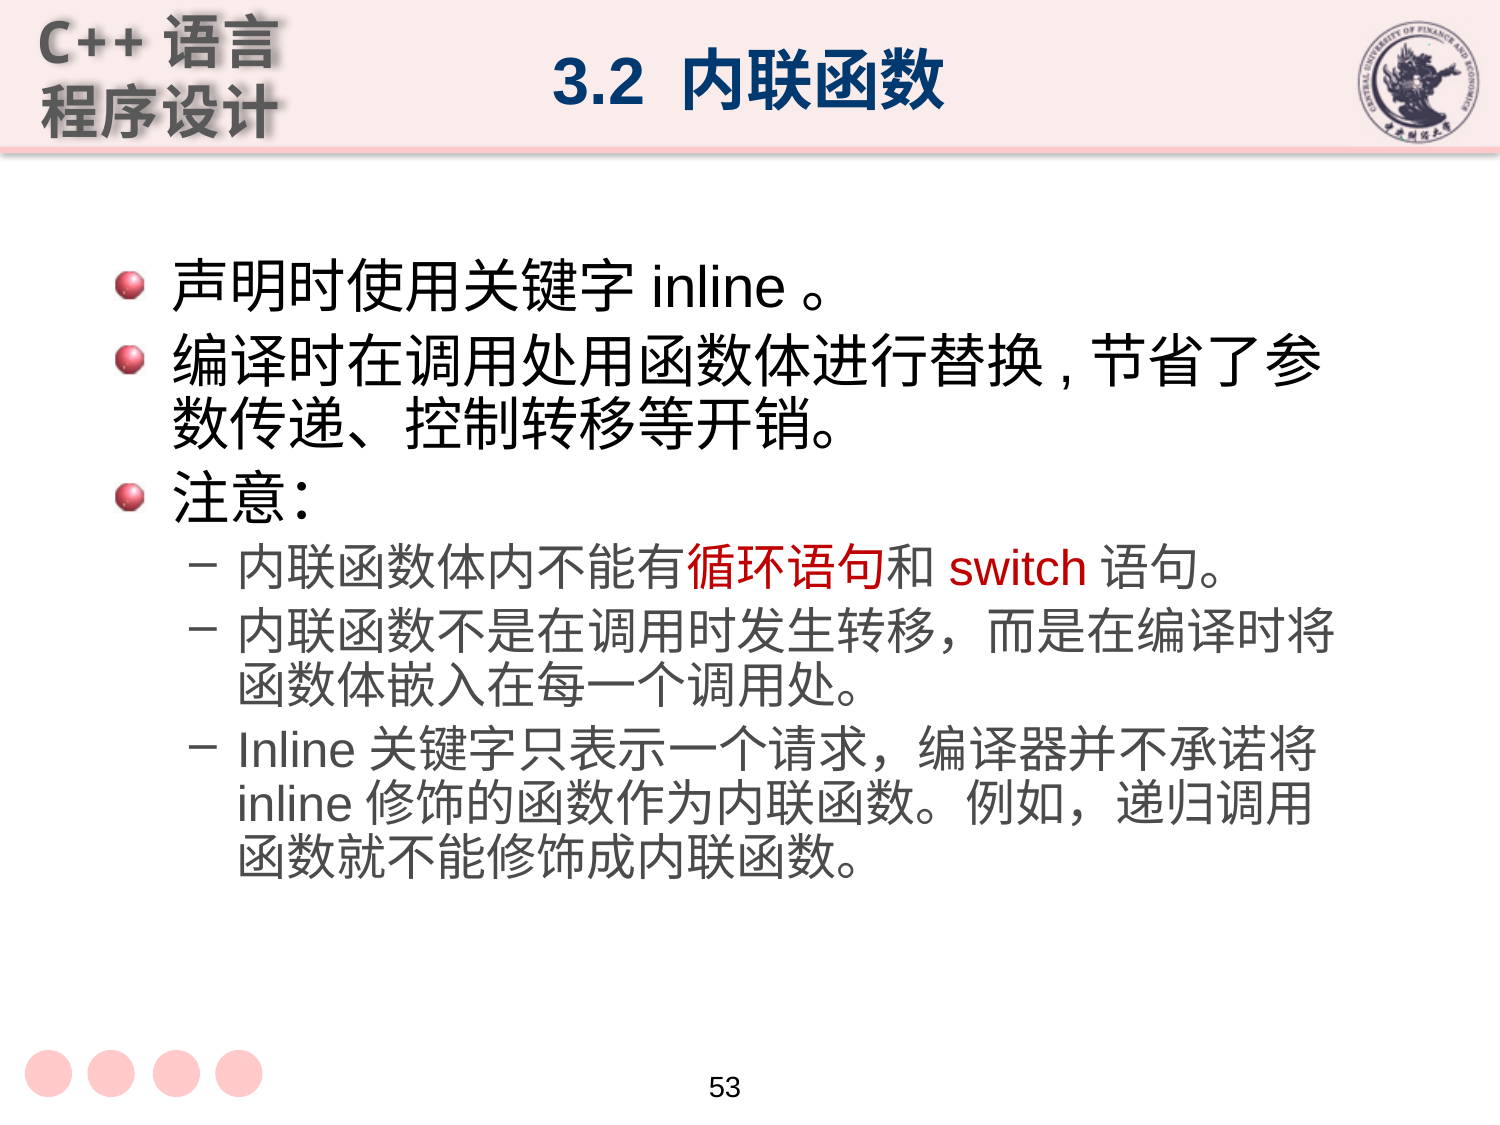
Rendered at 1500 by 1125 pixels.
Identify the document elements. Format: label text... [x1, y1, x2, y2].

picture [114, 482, 146, 513]
picture [114, 344, 146, 376]
picture [1300, 0, 1500, 147]
picture [191, 53, 199, 60]
title 3.2 内联函数 [199, 0, 1300, 157]
picture [114, 270, 146, 301]
picture [0, 0, 199, 147]
list 声明时使用关键字inline。 编译时在调用处用函数体进行替换,节省了参数传递、控制转移等开销。 注意： 内联函数体内不能有循环语句和switch语句。 内联函数不是在调用时发生转移，而是在编译时将函数体嵌入在每一个调用处。 Inline关键字只表示一个请求，编译器并不承诺将inline修饰的函数作为内联函数。例如，递归调用函数就不能修饰成内联函数。 [99, 249, 1380, 1026]
slide_number 53 [674, 1046, 776, 1125]
picture [192, 115, 199, 124]
